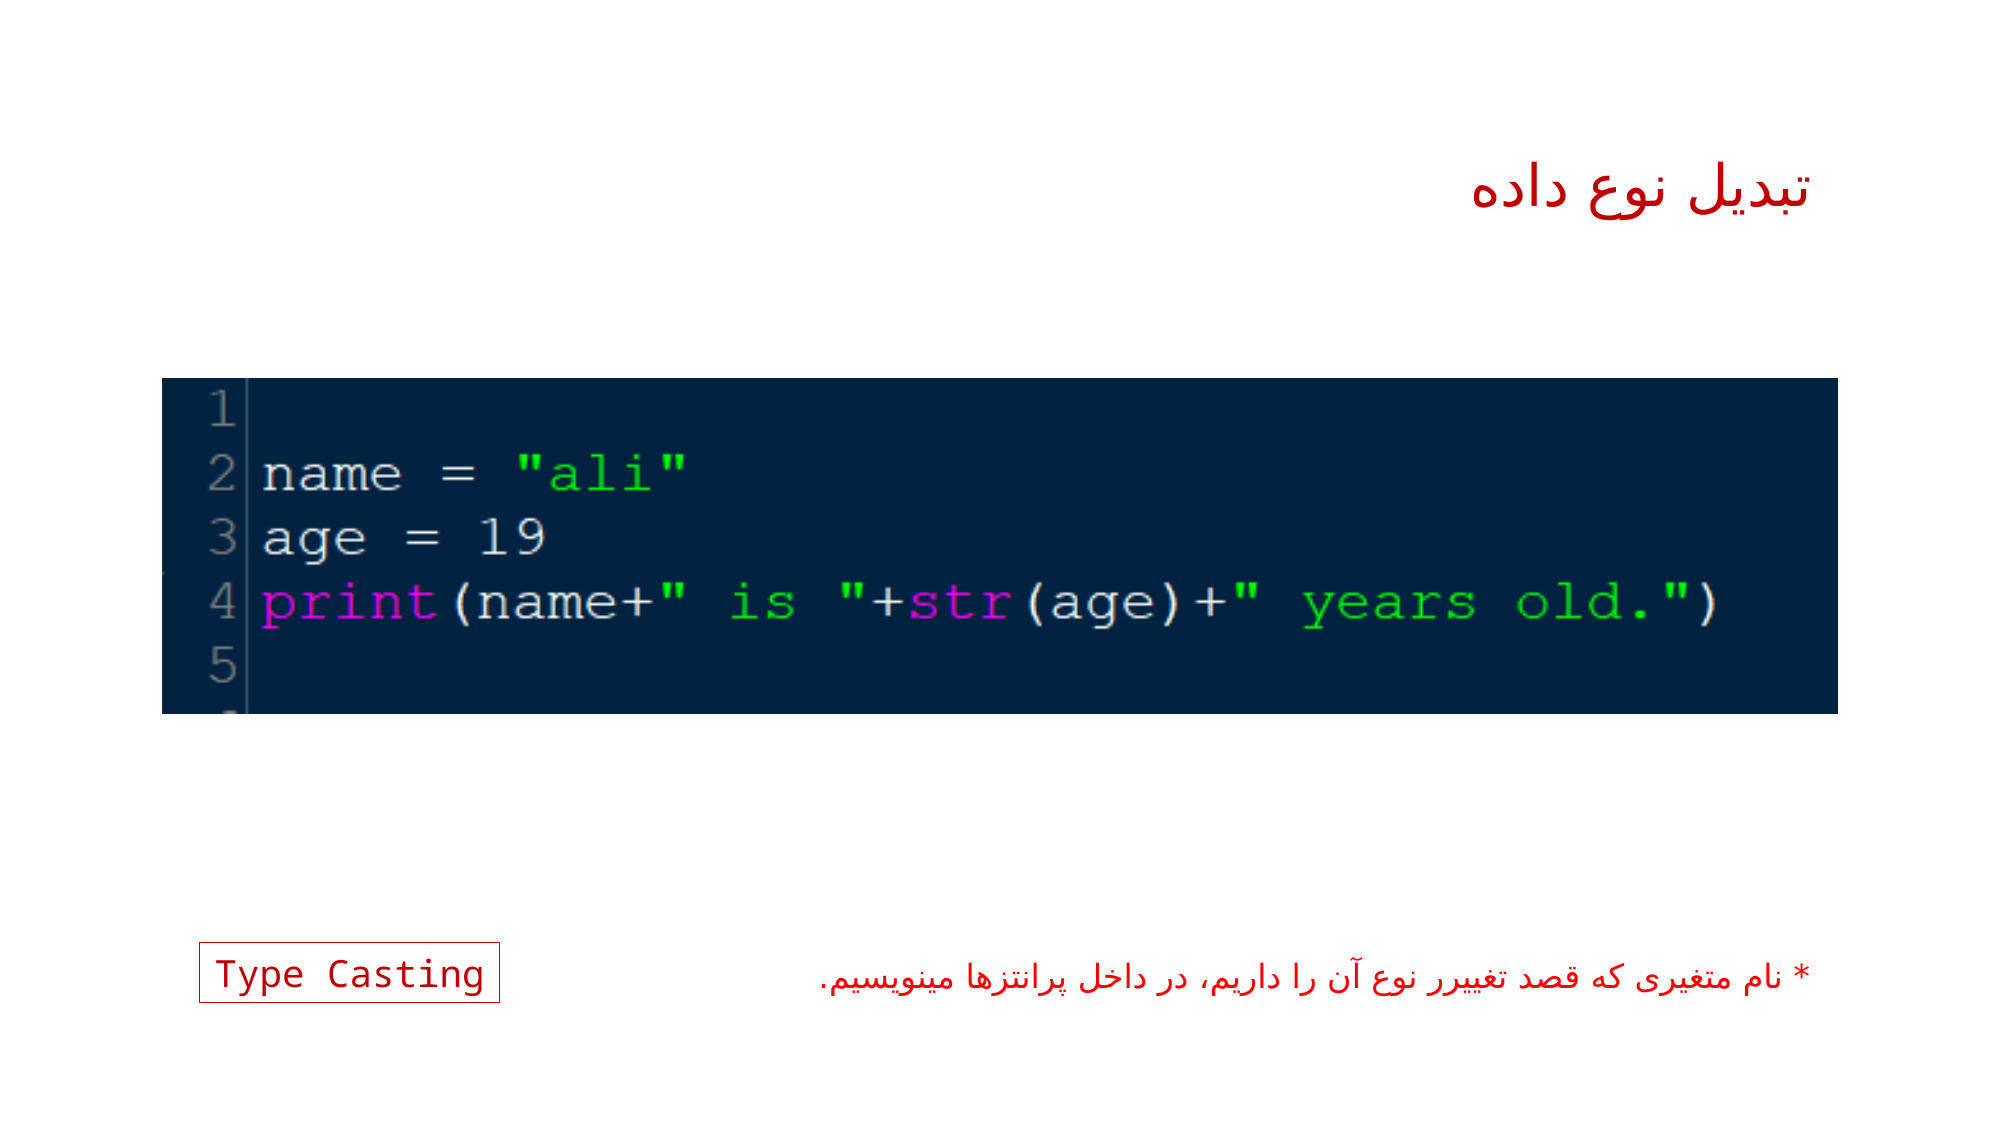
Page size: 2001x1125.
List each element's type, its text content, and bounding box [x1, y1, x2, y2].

picture [162, 378, 1838, 714]
text_box * نام متغیری که قصد تغییرر نوع آن را داریم، در داخل پرانتزها مینویسیم. [500, 947, 1827, 1003]
text_box Type Casting [199, 942, 500, 1003]
text_box تبدیل نوع داده [1038, 140, 1827, 226]
